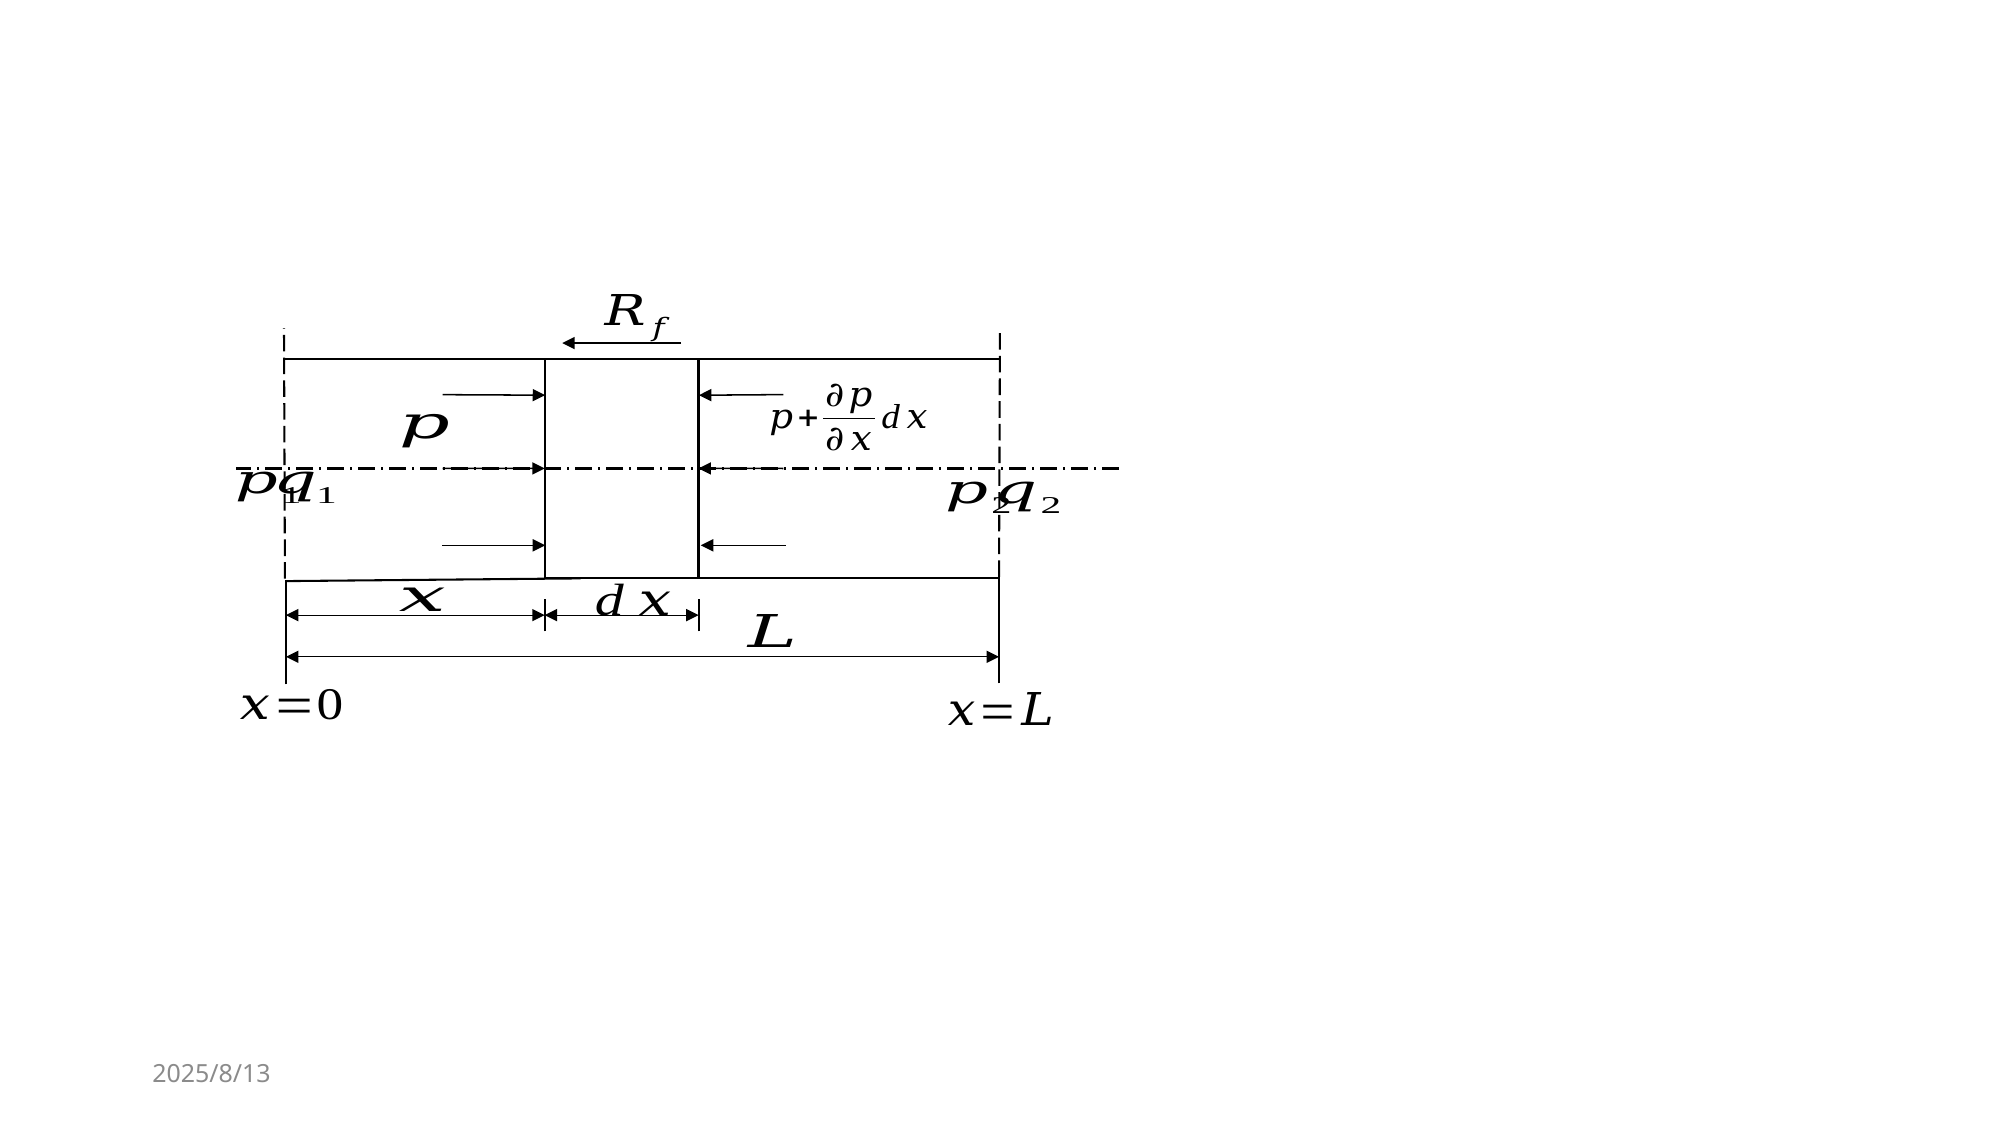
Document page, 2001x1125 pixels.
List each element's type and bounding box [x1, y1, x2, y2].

slide_number [137, 1042, 588, 1103]
text_box [235, 288, 1119, 736]
